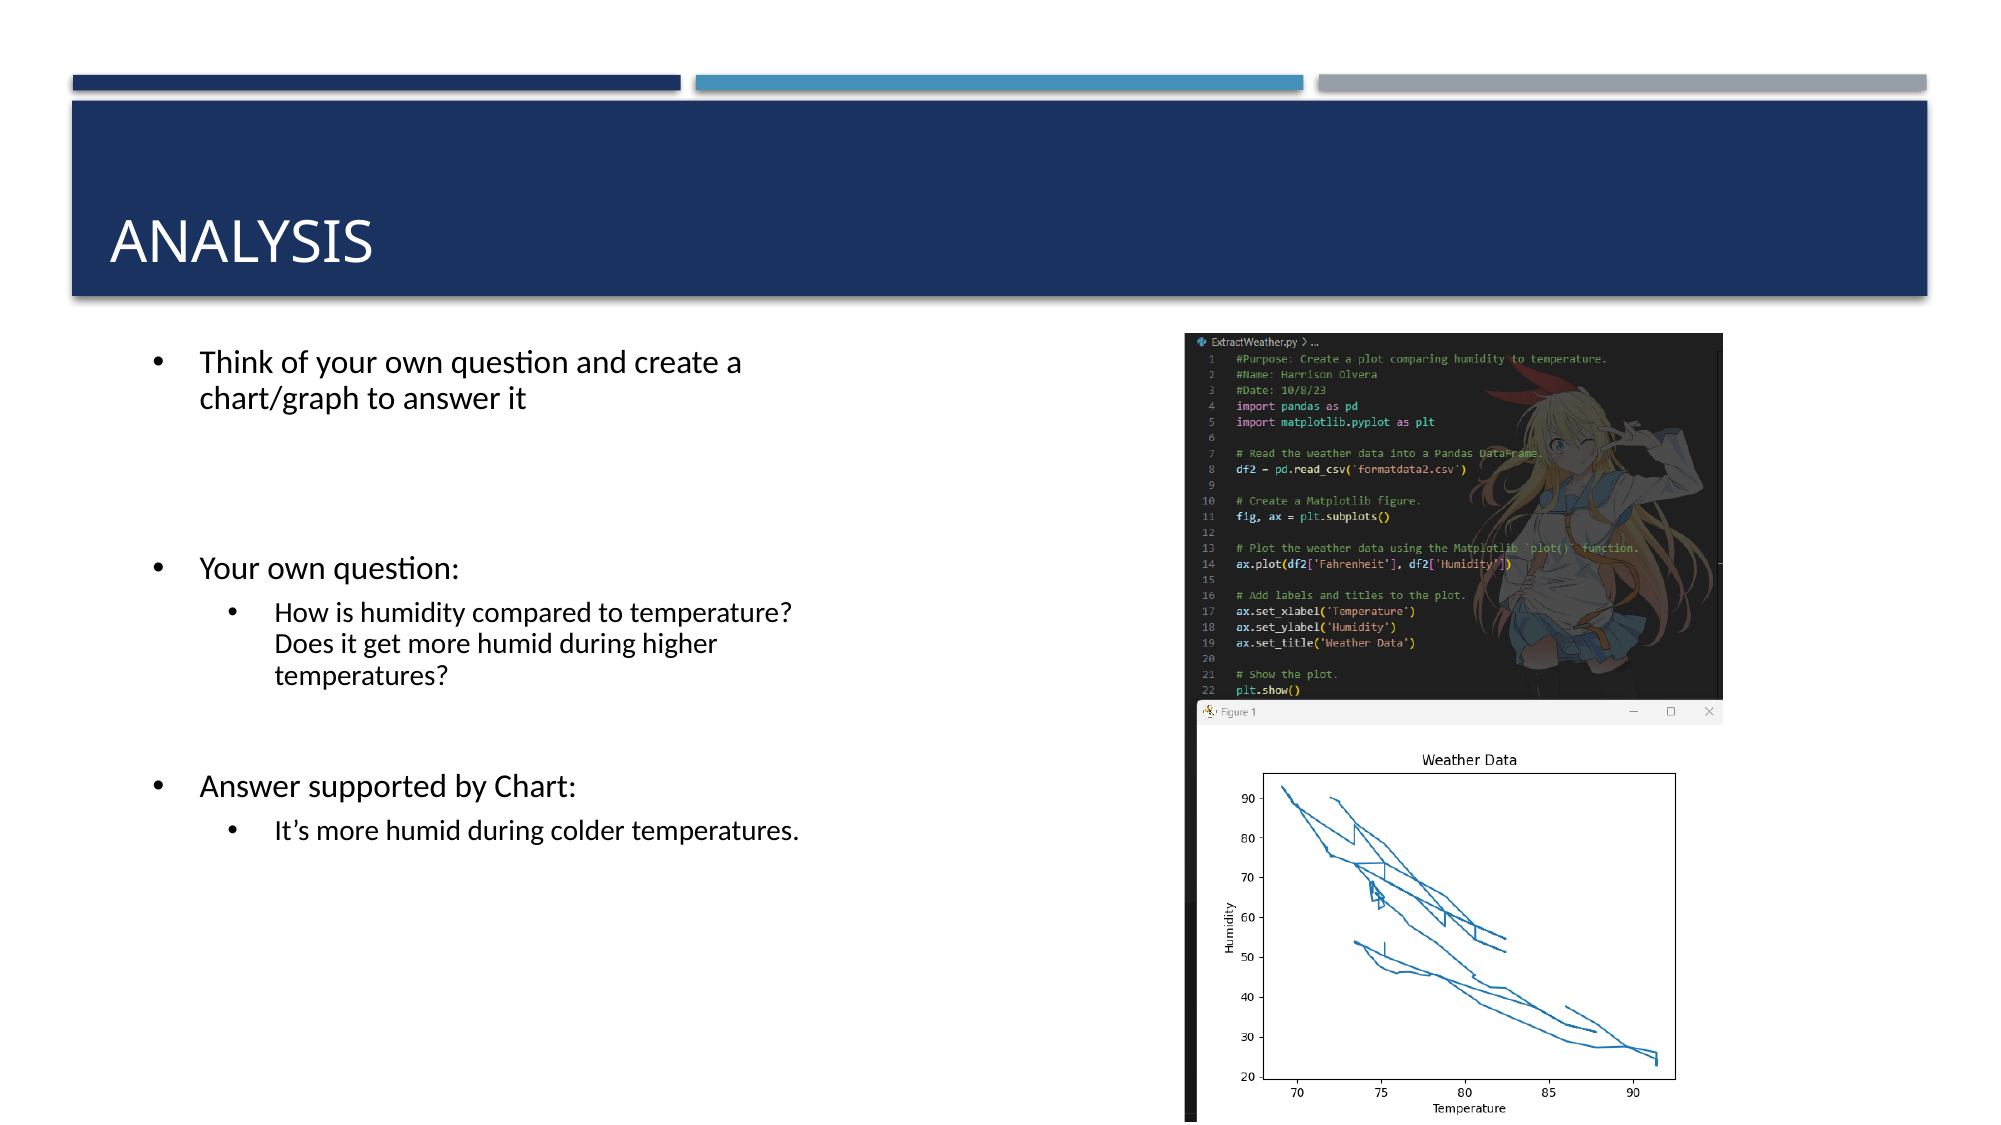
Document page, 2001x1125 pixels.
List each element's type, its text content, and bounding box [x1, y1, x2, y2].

title Analysis [95, 115, 1905, 282]
picture [1184, 325, 1724, 1125]
text_box Think of your own question and create a chart/graph to answer it Your own question: How is humidity compared to temperature? Does it get more humid during higher temperatures? Answer supported by Chart: It’s more humid during colder temperatures. [137, 337, 862, 963]
